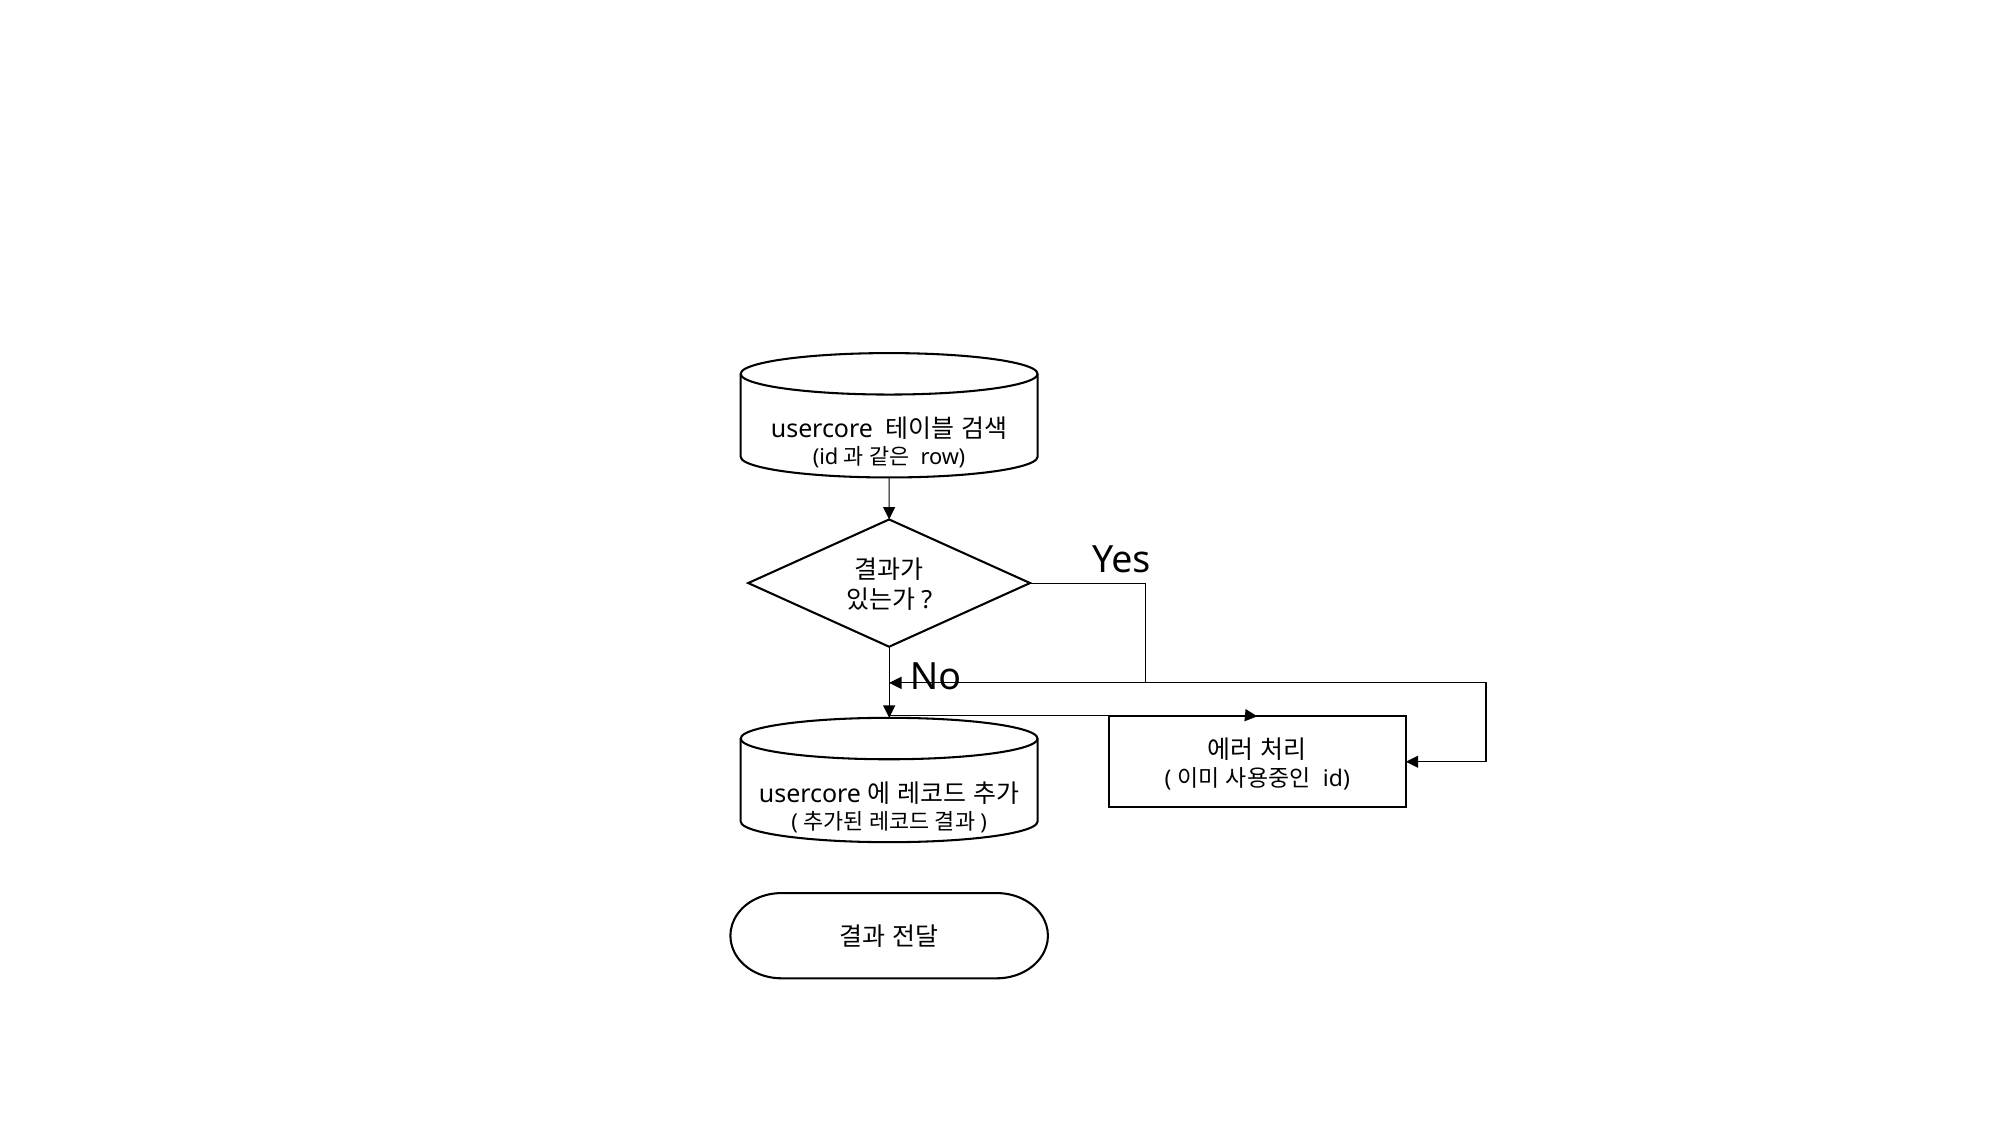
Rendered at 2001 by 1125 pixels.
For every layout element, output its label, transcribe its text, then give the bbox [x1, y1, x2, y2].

text_box 에러 처리 (이미 사용중인 id) [1108, 715, 1407, 808]
text_box No [895, 644, 977, 705]
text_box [1088, 766, 1217, 977]
text_box usercore에 레코드 추가 (추가된 레코드 결과) [739, 716, 1039, 844]
text_box 결과가 있는가? [745, 518, 1033, 648]
text_box 결과 전달 [729, 892, 1049, 980]
text_box Yes [1077, 527, 1166, 583]
text_box usercore 테이블 검색 (id과 같은 row) [739, 352, 1039, 479]
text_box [1030, 583, 1258, 717]
